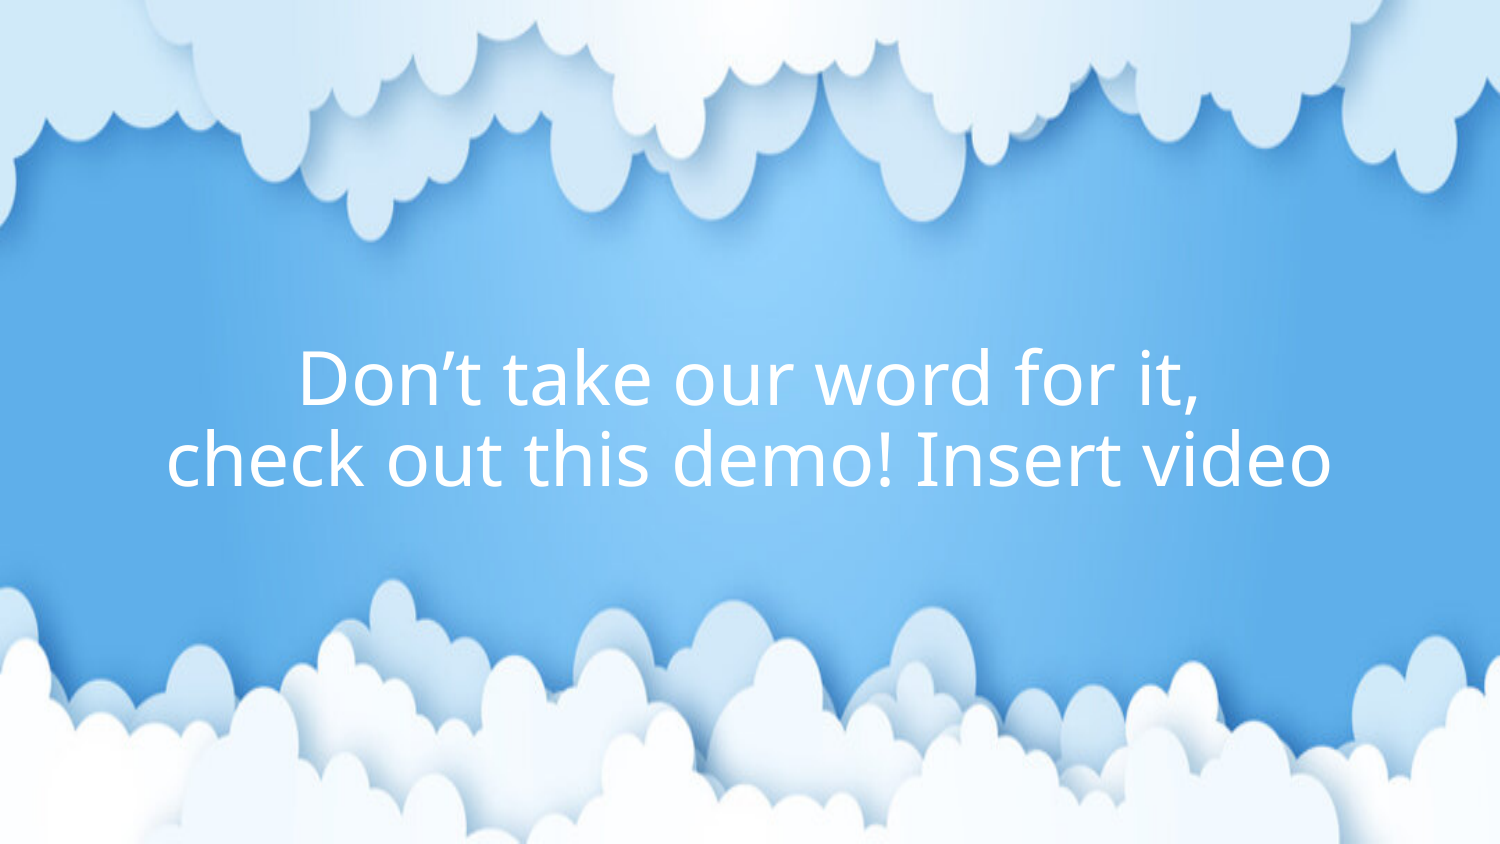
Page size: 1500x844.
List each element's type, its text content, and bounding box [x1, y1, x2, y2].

title Don’t take our word for it, check out this demo! Insert video [51, 352, 1449, 491]
picture [0, 0, 1500, 844]
